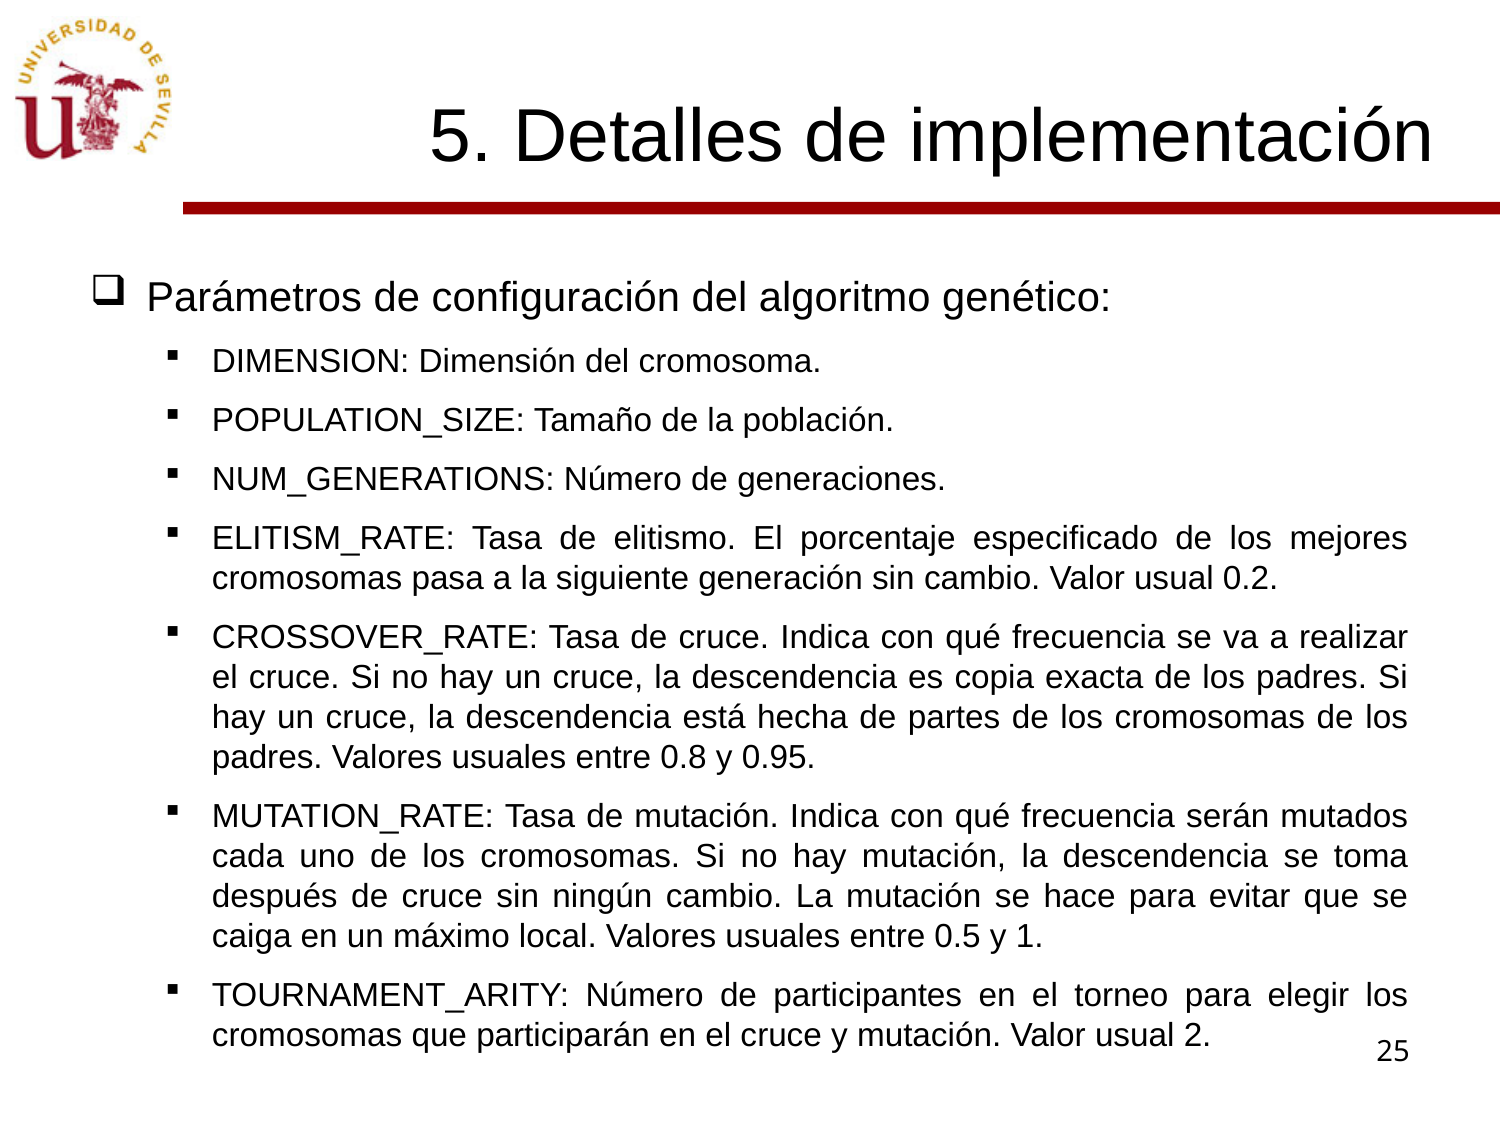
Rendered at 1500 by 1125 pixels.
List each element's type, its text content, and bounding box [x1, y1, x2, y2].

slide_number 25 [1074, 1024, 1426, 1103]
text_box 5. Detalles de implementación [242, 55, 1450, 208]
list Parámetros de configuración del algoritmo genético: DIMENSION: Dimensión del cromosoma. POPULATION_SIZE: Tamaño de la población. NUM_GENERATIONS: Número de generaciones. ELITISM_RATE: Tasa de elitismo. El porcentaje especificado de los mejores cromosomas pasa a la siguiente generación sin cambio. Valor usual 0.2. CROSSOVER_RATE: Tasa de cruce. Indica con qué frecuencia se va a realizar el cruce. Si no hay un cruce, la descendencia es copia exacta de los padres. Si hay un cruce, la descendencia está hecha de partes de los cromosomas de los padres. Valores usuales entre 0.8 y 0.95. MUTATION_RATE: Tasa de mutación. Indica con qué frecuencia serán mutados cada uno de los cromosomas. Si no hay mutación, la descendencia se toma después de cruce sin ningún cambio. La mutación se hace para evitar que se caiga en un máximo local. Valores usuales entre 0.5 y 1. TOURNAMENT_ARITY: Número de participantes en el torneo para elegir los cromosomas que participarán en el cruce y mutación. Valor usual 2. [75, 262, 1425, 1005]
picture [14, 16, 172, 161]
